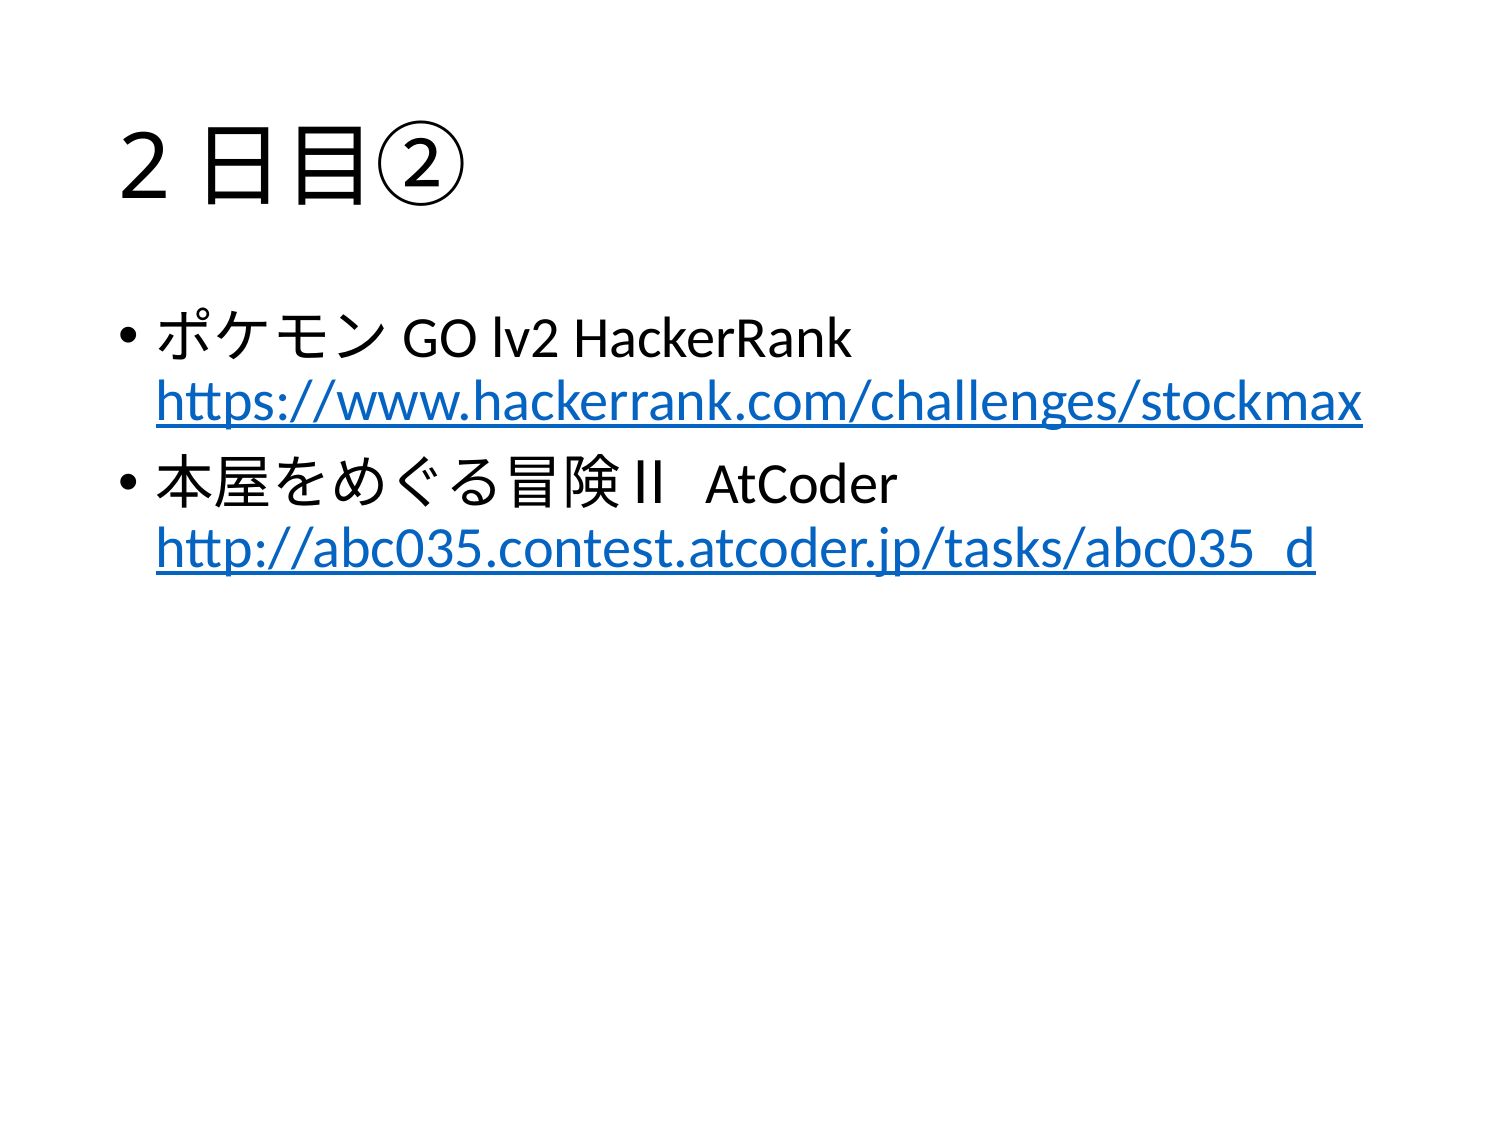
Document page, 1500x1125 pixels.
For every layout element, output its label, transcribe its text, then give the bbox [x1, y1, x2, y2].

title 2日目② [103, 59, 1397, 278]
list ポケモンGO lv2 HackerRank https://www.hackerrank.com/challenges/stockmax 本屋をめぐる冒険Ⅱ AtCoder http://abc035.contest.atcoder.jp/tasks/abc035_d [103, 299, 1397, 1014]
